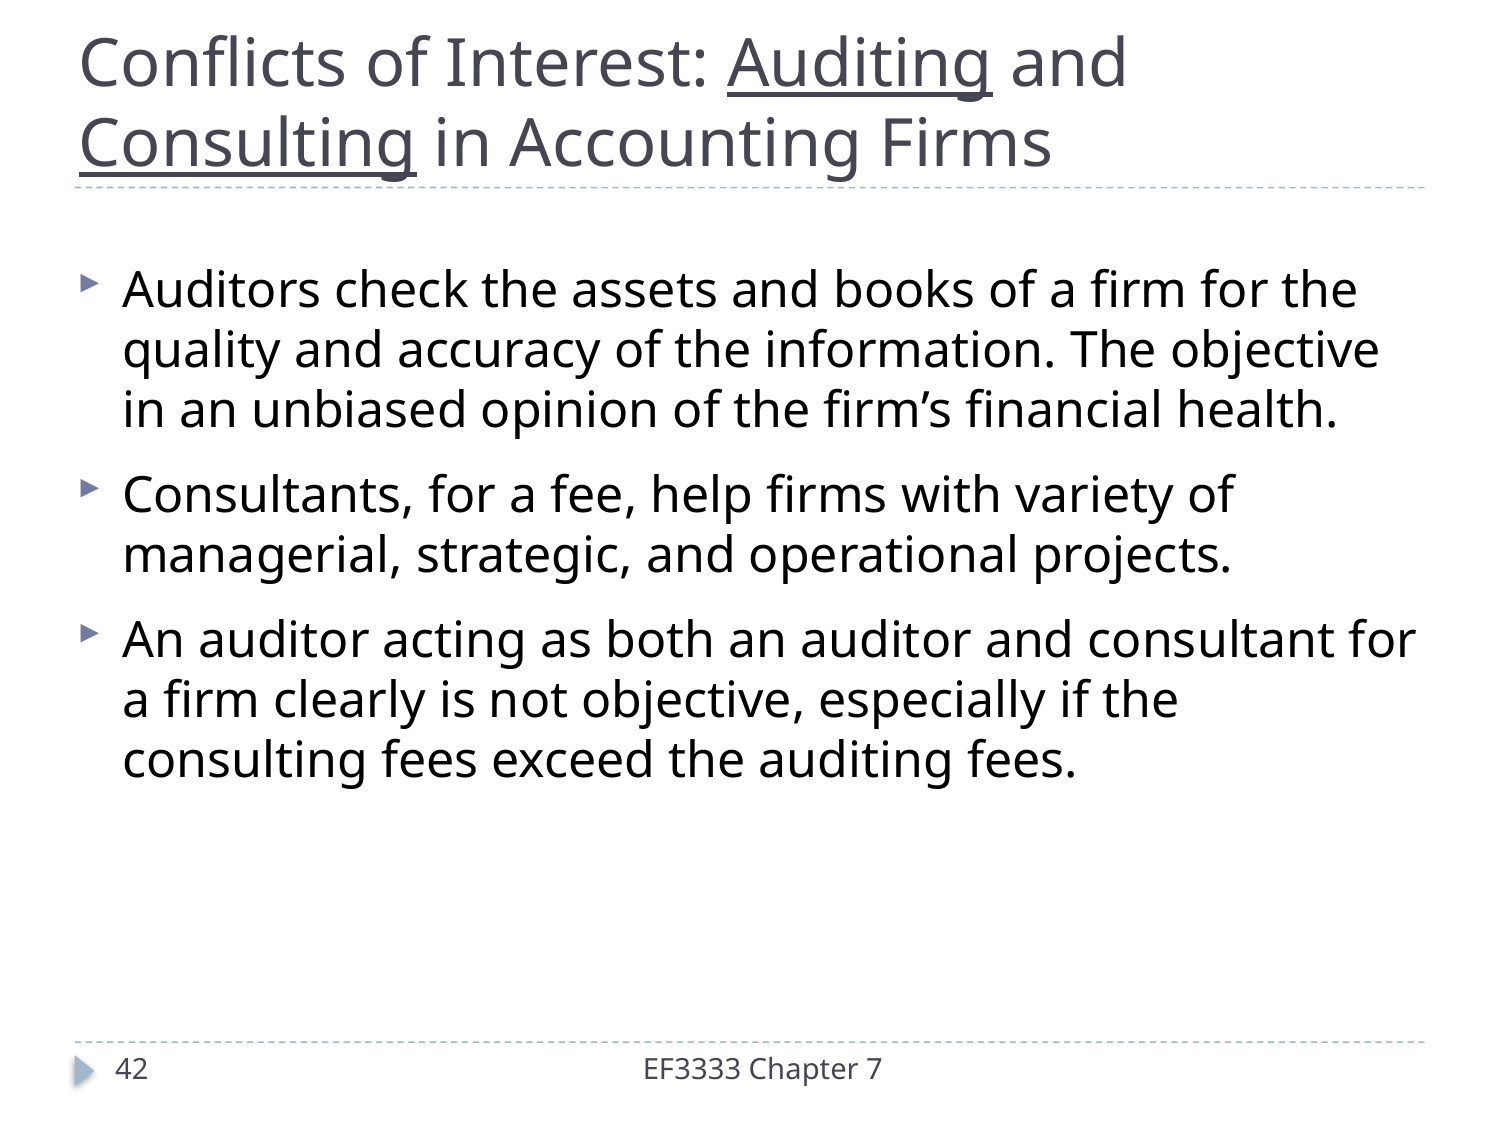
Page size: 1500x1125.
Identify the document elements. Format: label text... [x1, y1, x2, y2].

slide_number 42 [100, 1042, 426, 1103]
title Conflicts of Interest: Auditing and Consulting in Accounting Firms [63, 0, 1402, 188]
list Auditors check the assets and books of a firm for the quality and accuracy of the information. The objective in an unbiased opinion of the firm’s financial health. Consultants, for a fee, help firms with variety of managerial, strategic, and operational projects. An auditor acting as both an auditor and consultant for a firm clearly is not objective, especially if the consulting fees exceed the auditing fees. [62, 249, 1438, 975]
footer EF3333 Chapter 7 [475, 1042, 1051, 1103]
